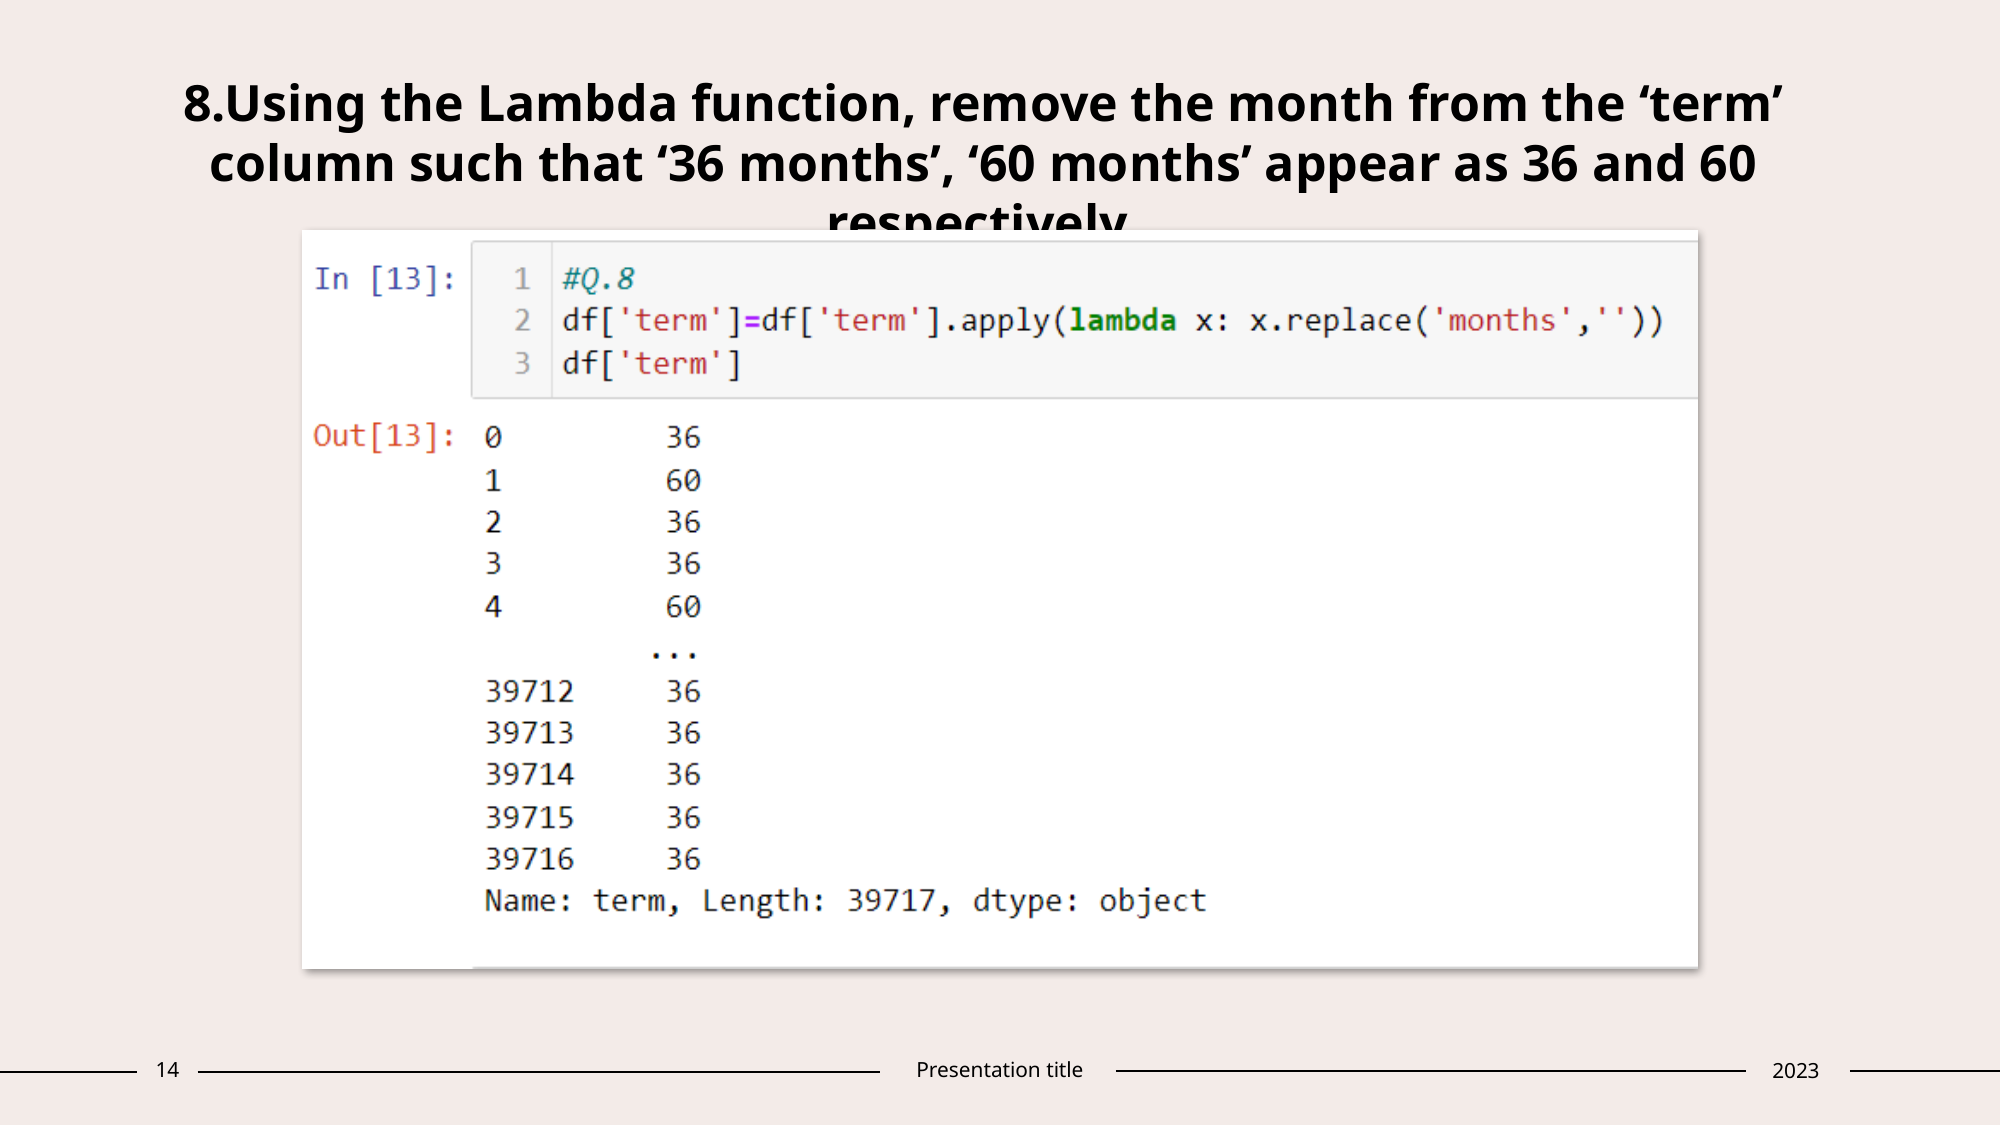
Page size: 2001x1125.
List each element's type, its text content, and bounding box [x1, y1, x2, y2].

picture [302, 230, 1698, 970]
slide_number 2023 [1743, 1050, 1849, 1091]
title 8.Using the Lambda function, remove the month from the ‘term’ column such that ‘36 months’, ‘60 months’ appear as 36 and 60 respectively. [75, 63, 1891, 231]
slide_number 14 [137, 1050, 198, 1091]
footer Presentation title [879, 1050, 1120, 1091]
